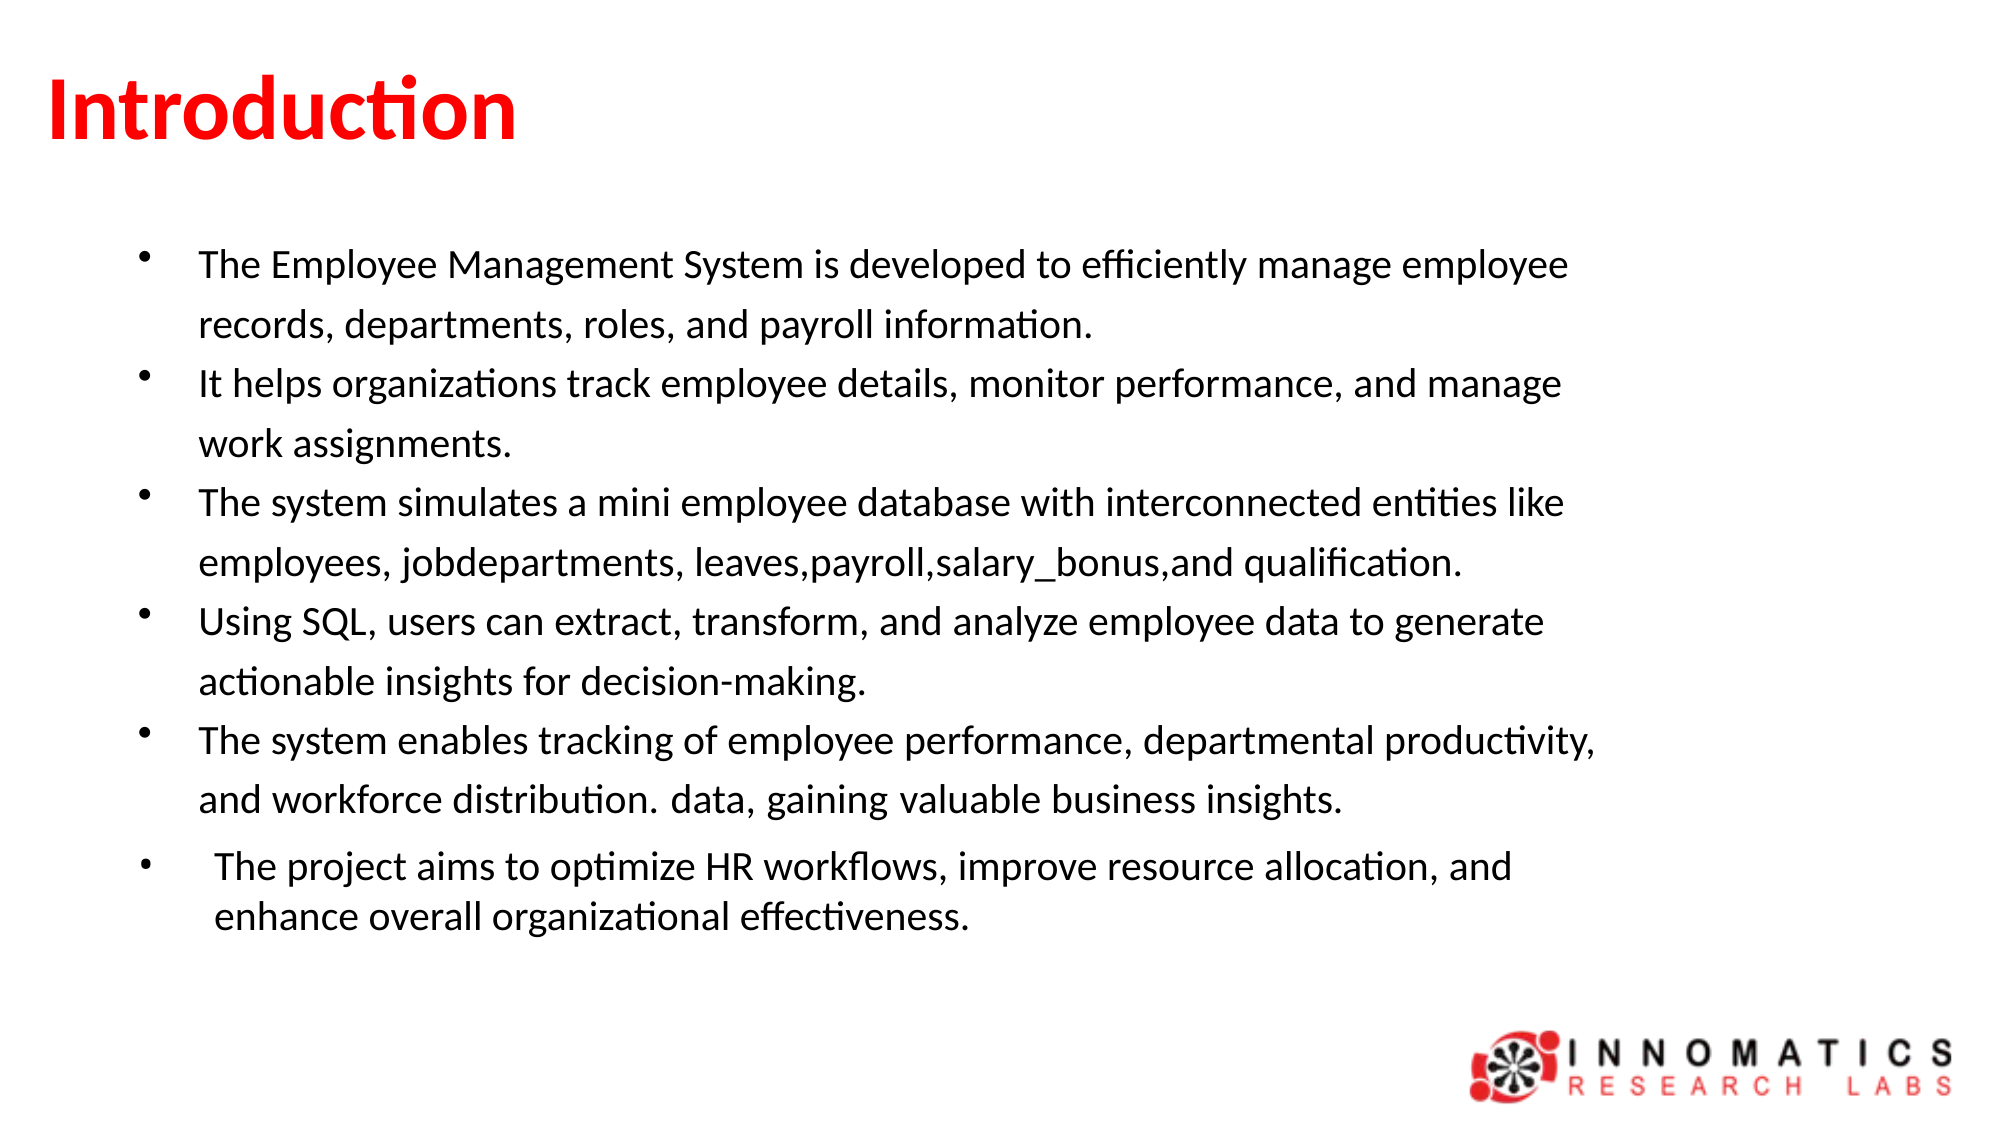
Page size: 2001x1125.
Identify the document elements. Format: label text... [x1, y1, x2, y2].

title Introduction [46, 47, 1462, 159]
list The Employee Management System is developed to efficiently manage employee records, departments, roles, and payroll information. It helps organizations track employee details, monitor performance, and manage work assignments. The system simulates a mini employee database with interconnected entities like employees, jobdepartments, leaves,payroll,salary_bonus,and qualification. Using SQL, users can extract, transform, and analyze employee data to generate actionable insights for decision-making. The system enables tracking of employee performance, departmental productivity, and workforce distribution. data, gaining valuable business insights. The project aims to optimize HR workflows, improve resource allocation, and enhance overall organizational effectiveness. [136, 227, 1612, 1012]
picture [1445, 1014, 1975, 1117]
